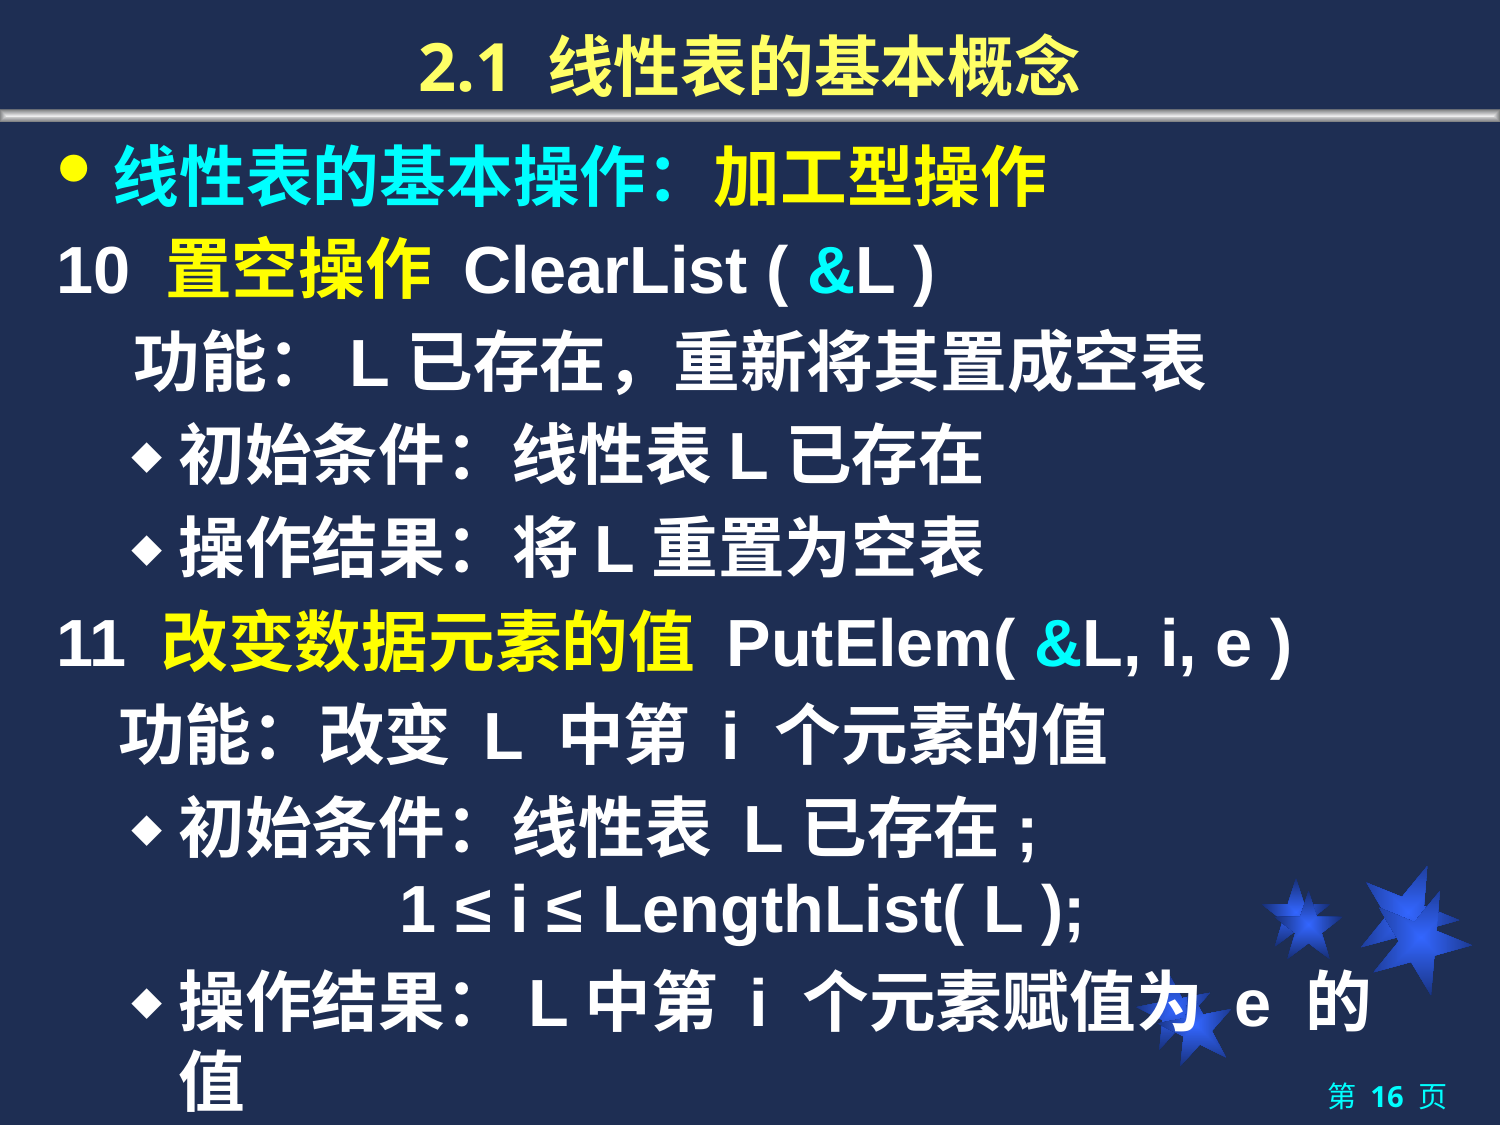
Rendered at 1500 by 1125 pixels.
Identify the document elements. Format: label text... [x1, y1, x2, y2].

title 2.1 线性表的基本概念 [0, 0, 1500, 113]
slide_number 第 16 页 [1067, 1070, 1463, 1125]
list 线性表的基本操作：加工型操作 10 置空操作 ClearList ( &L ) 功能：L已存在，重新将其置成空表 初始条件：线性表L已存在 操作结果：将L重置为空表 11 改变数据元素的值 PutElem( &L, i, e ) 功能：改变 L 中第 i 个元素的值 初始条件：线性表 L已存在; 1 ≤ i ≤ LengthList( L ); 操作结果：L中第 i 个元素赋值为 e 的值 [41, 126, 1445, 1084]
